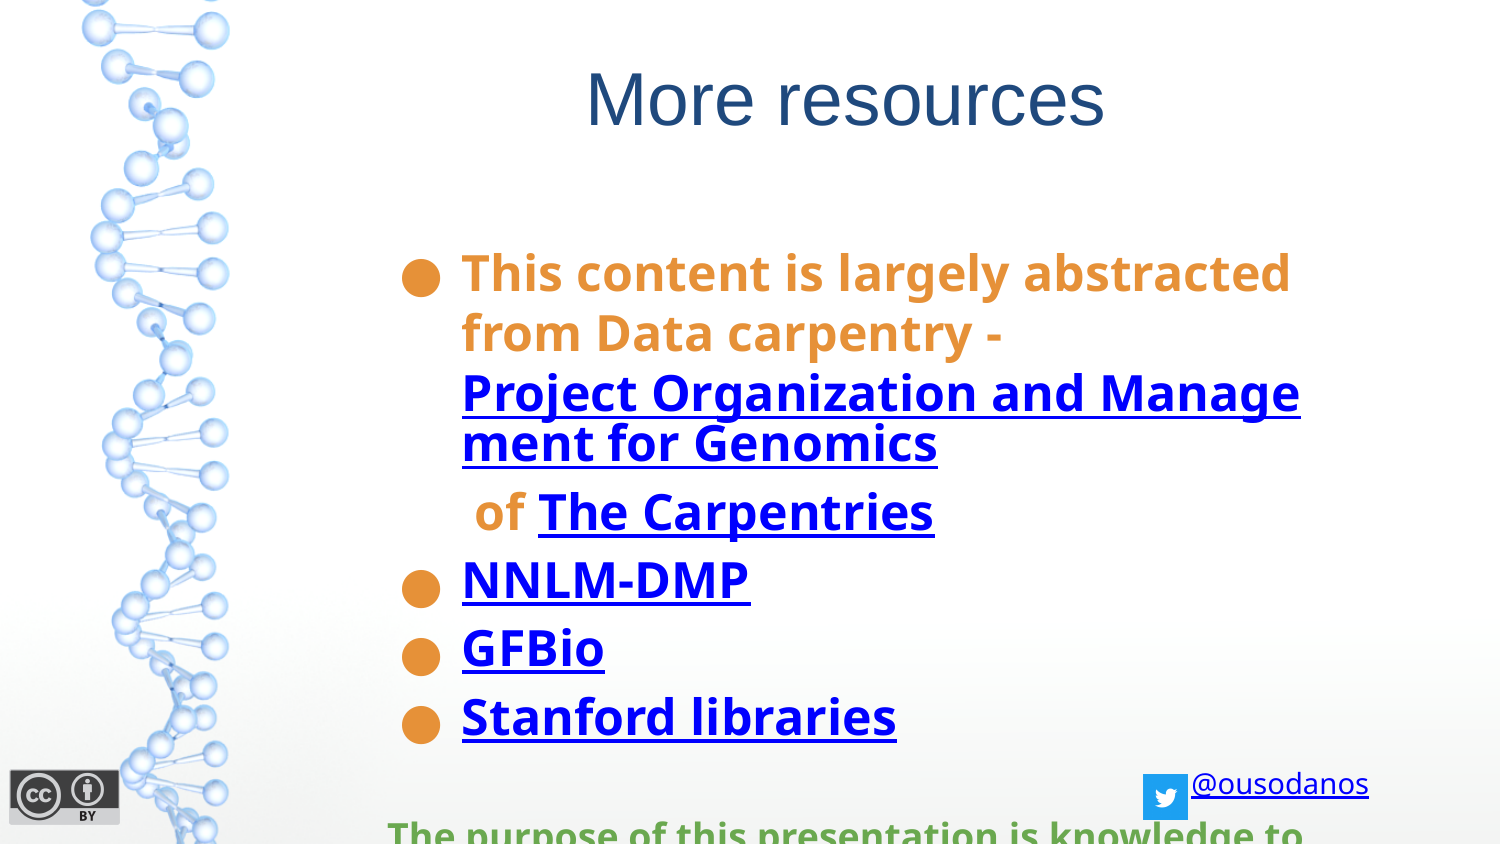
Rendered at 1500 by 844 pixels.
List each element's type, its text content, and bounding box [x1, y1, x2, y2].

list @ousodanos [1191, 765, 1387, 810]
text_box This content is largely abstracted from Data carpentry - Project Organization and Management for Genomics of The Carpentries NNLM-DMP GFBio Stanford libraries The purpose of this presentation is knowledge to intro on genomics project skills (TO BE COVERED LATER) [371, 226, 1321, 765]
picture [0, 0, 1500, 844]
title More resources [243, 34, 1449, 141]
